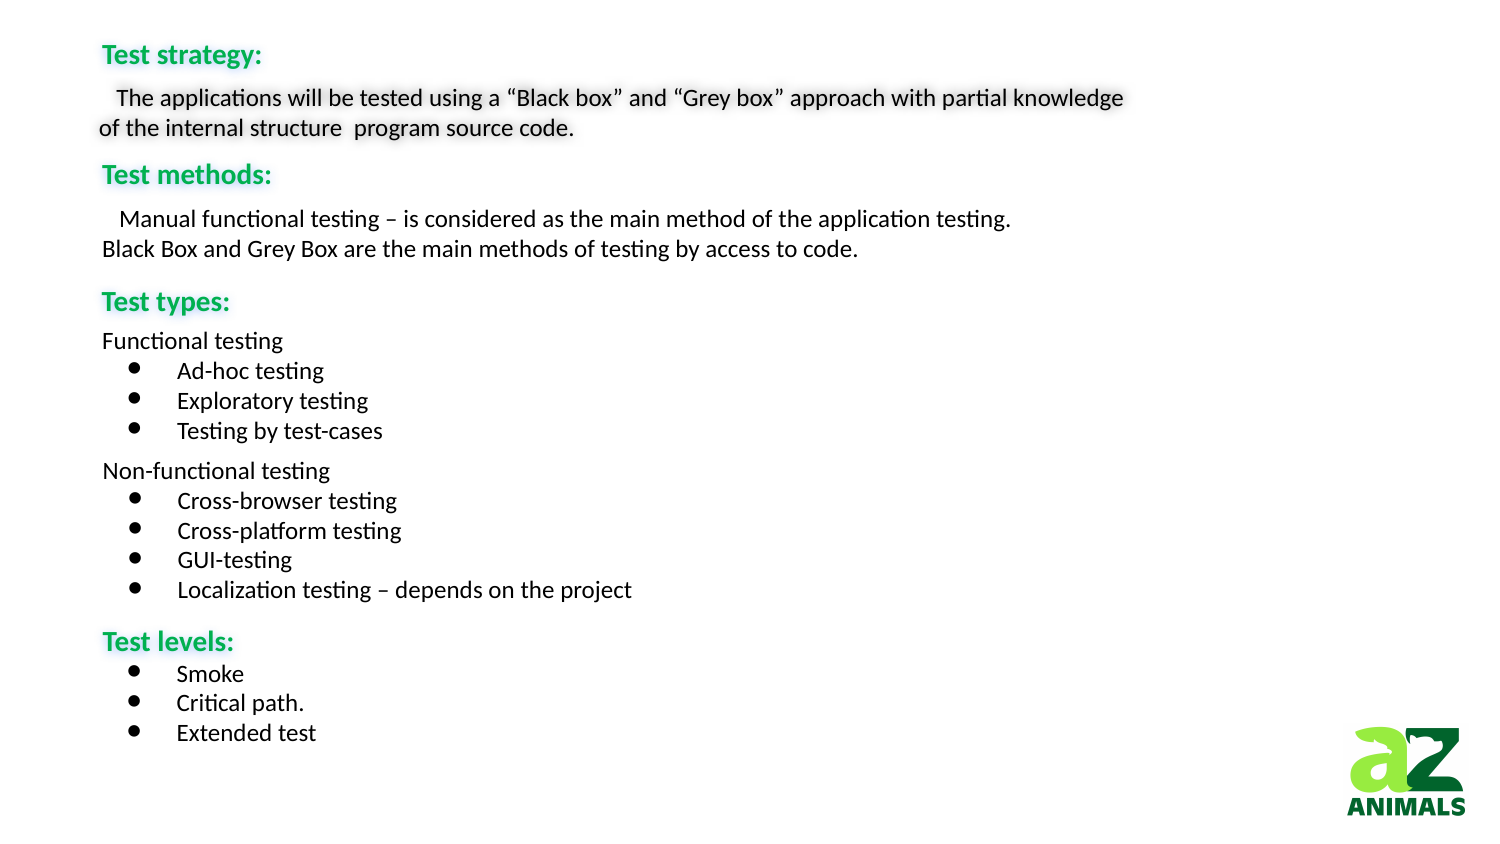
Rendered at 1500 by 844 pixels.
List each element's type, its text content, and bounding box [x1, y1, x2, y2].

text_box Functional testing Ad-hoc testing Exploratory testing Testing by test-cases [86, 309, 756, 495]
picture [1324, 720, 1470, 832]
text_box Non-functional testing Cross-browser testing Cross-platform testing GUI-testing Localization testing – depends on the project [87, 439, 757, 605]
text_box Test methods: [86, 140, 756, 187]
text_box Test types: [86, 267, 756, 309]
text_box Test levels: [87, 607, 757, 673]
text_box Smoke Critical path. Extended test [86, 642, 756, 762]
text_box Manual functional testing – is considered as the main method of the application testing. Black Box and Grey Box are the main methods of testing by access to code. [86, 187, 1438, 312]
text_box The applications will be tested using a “Black box” and “Grey box” approach with partial knowledge of the internal structure program source code. [84, 31, 1435, 187]
